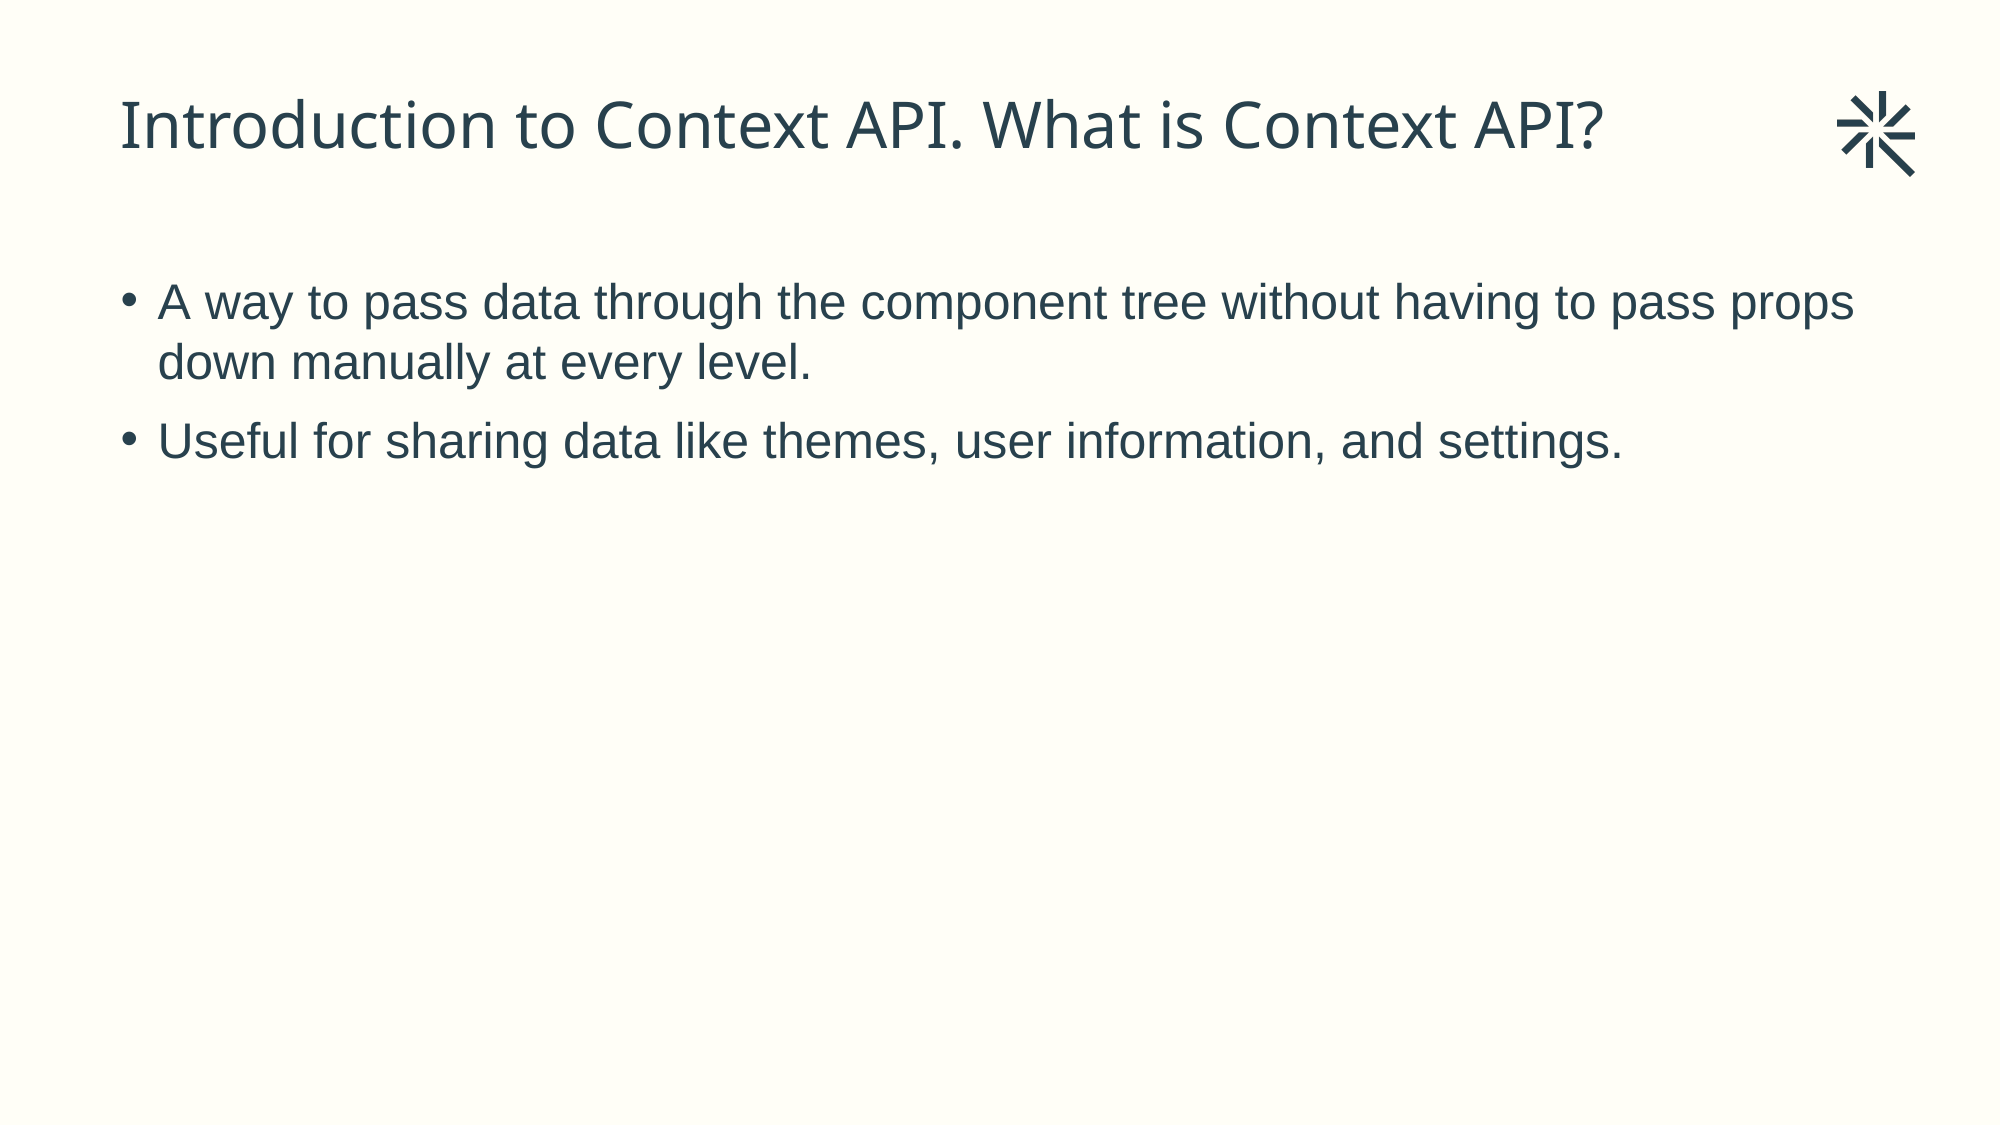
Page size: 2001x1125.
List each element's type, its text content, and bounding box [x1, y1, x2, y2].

picture [1837, 91, 1915, 177]
list A way to pass data through the component tree without having to pass props down manually at every level. Useful for sharing data like themes, user information, and settings. [112, 261, 1888, 1026]
title Introduction to Context API. What is Context API? [112, 90, 1773, 181]
